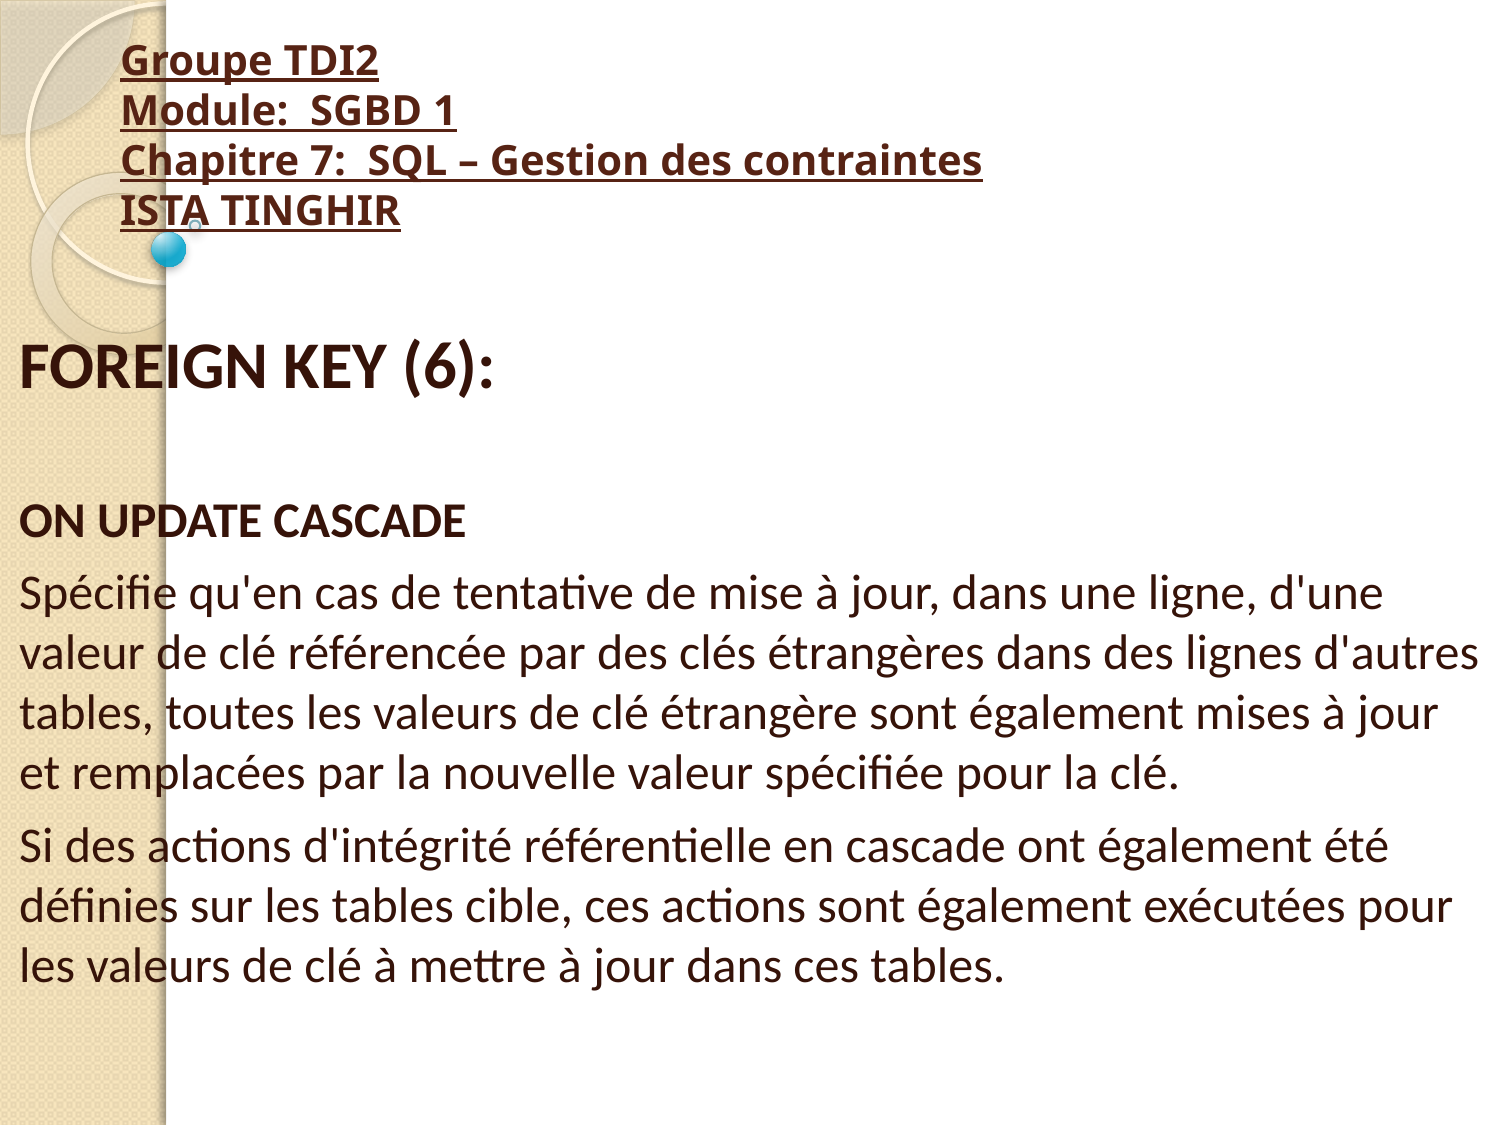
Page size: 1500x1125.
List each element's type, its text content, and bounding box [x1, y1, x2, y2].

title Groupe TDI2 Module: SGBD 1 Chapitre 7: SQL – Gestion des contraintes ISTA TINGHIR [105, 0, 1381, 242]
subtitle FOREIGN KEY (6): ON UPDATE CASCADE Spécifie qu'en cas de tentative de mise à jour, dans une ligne, d'une valeur de clé référencée par des clés étrangères dans des lignes d'autres tables, toutes les valeurs de clé étrangère sont également mises à jour et remplacées par la nouvelle valeur spécifiée pour la clé. Si des actions d'intégrité référentielle en cascade ont également été définies sur les tables cible, ces actions sont également exécutées pour les valeurs de clé à mettre à jour dans ces tables. [0, 269, 1500, 1125]
